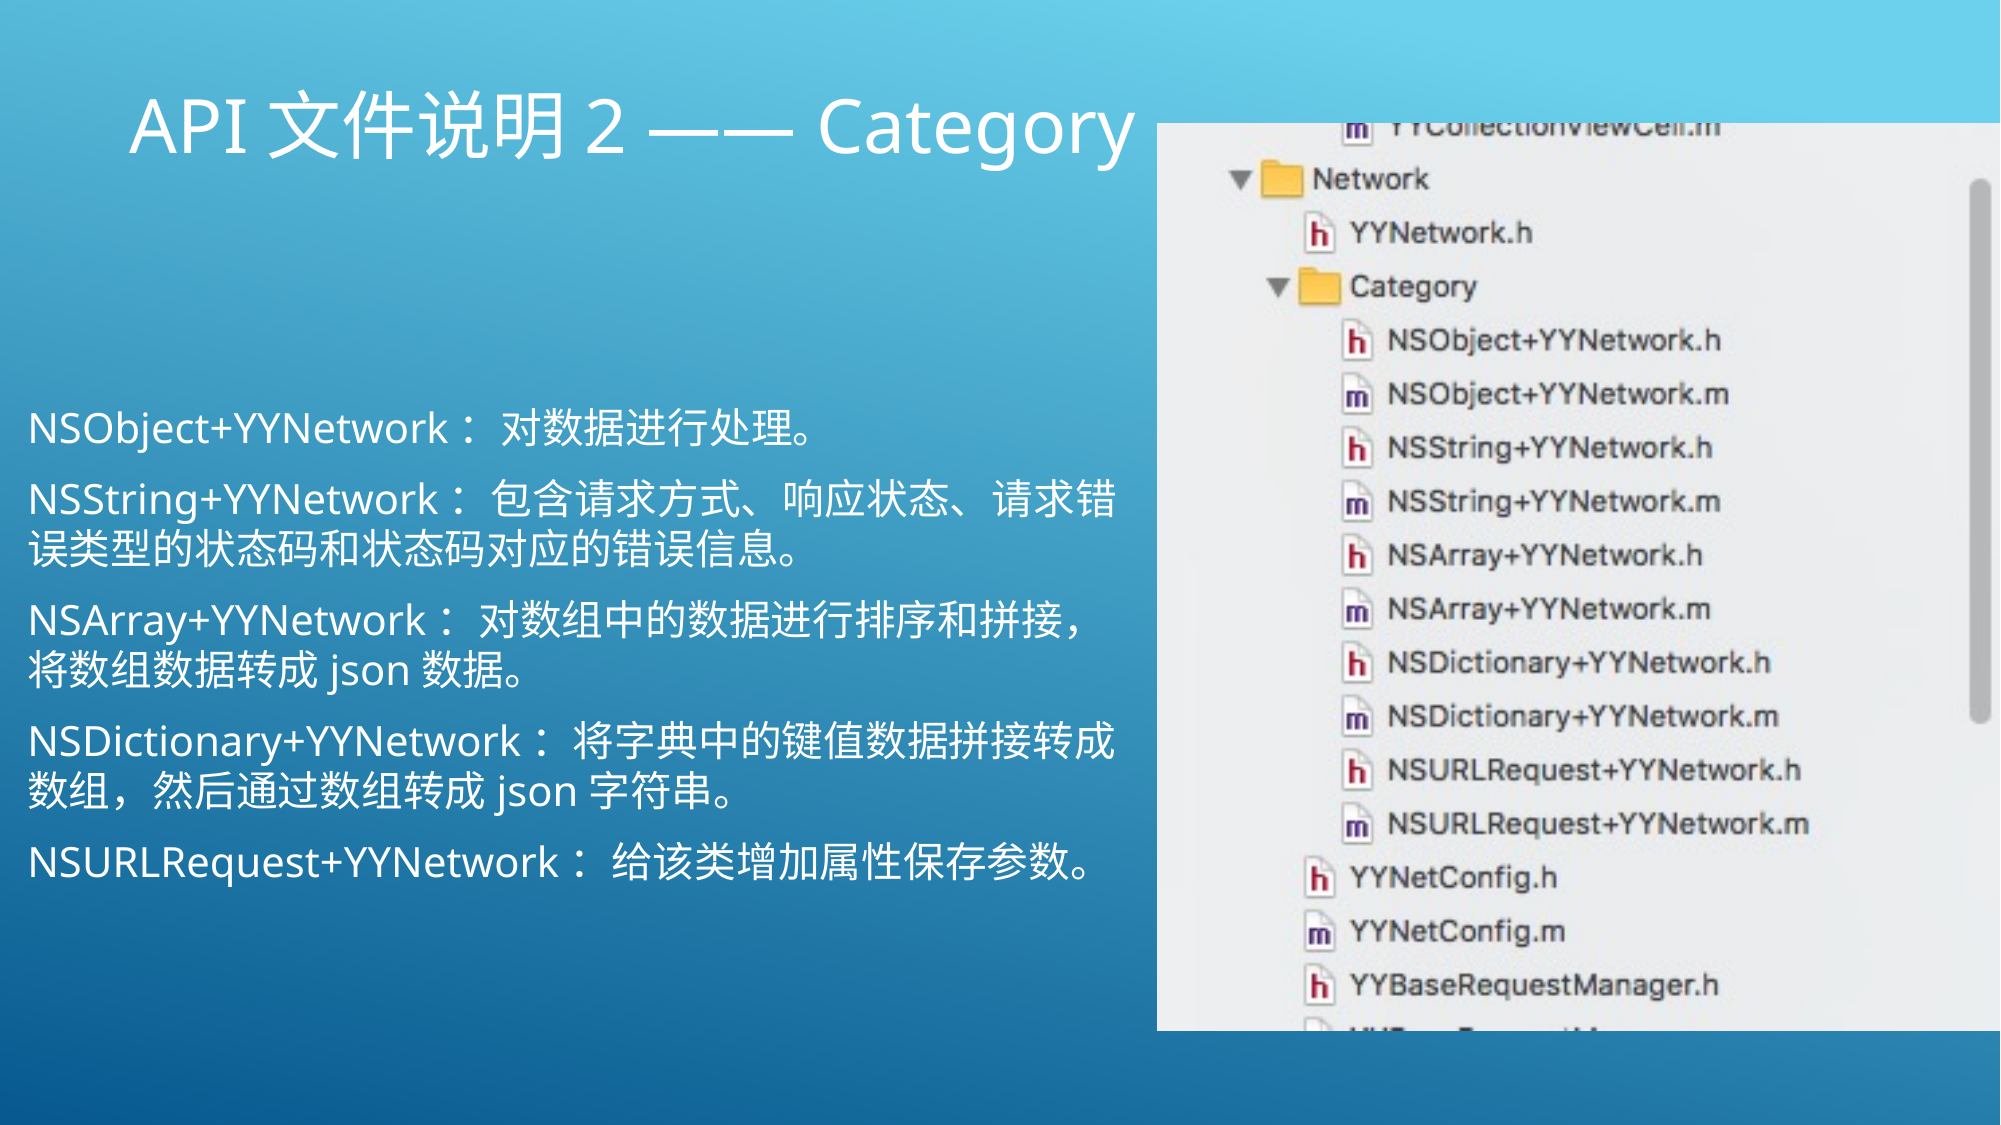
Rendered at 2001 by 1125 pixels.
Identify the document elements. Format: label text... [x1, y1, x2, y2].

picture [1157, 123, 2000, 1031]
title API文件说明2 —— Category [114, 0, 1515, 205]
list NSObject+YYNetwork：对数据进行处理。 NSString+YYNetwork：包含请求方式、响应状态、请求错误类型的状态码和状态码对应的错误信息。 NSArray+YYNetwork：对数组中的数据进行排序和拼接，将数组数据转成json数据。 NSDictionary+YYNetwork：将字典中的键值数据拼接转成数组，然后通过数组转成json字符串。 NSURLRequest+YYNetwork：给该类增加属性保存参数。 [12, 205, 1158, 1082]
